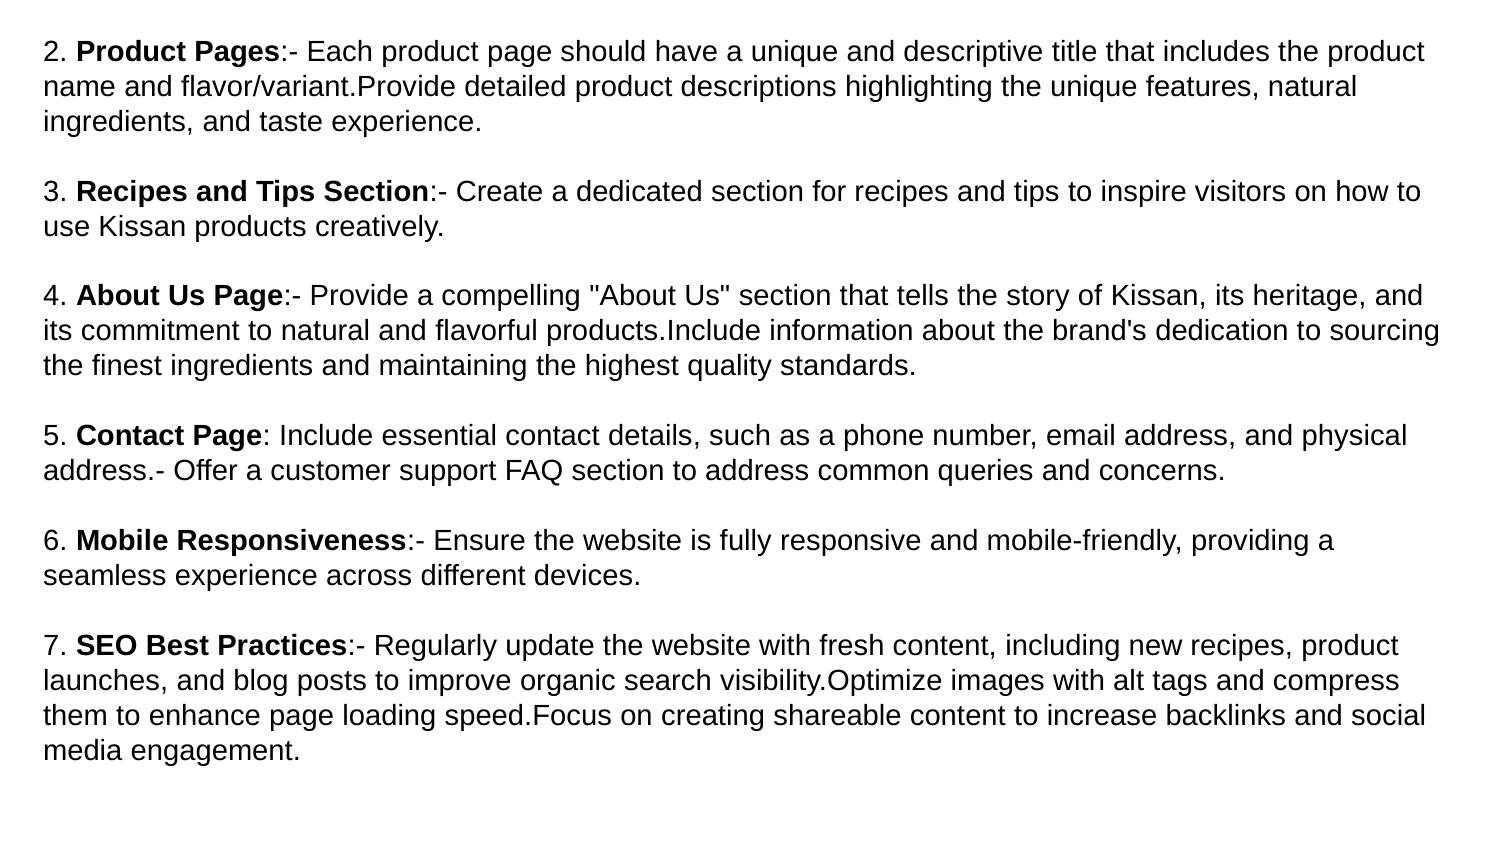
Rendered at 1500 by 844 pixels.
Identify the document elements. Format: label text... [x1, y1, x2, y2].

text_box 2. Product Pages:- Each product page should have a unique and descriptive title that includes the product name and flavor/variant.Provide detailed product descriptions highlighting the unique features, natural ingredients, and taste experience. 3. Recipes and Tips Section:- Create a dedicated section for recipes and tips to inspire visitors on how to use Kissan products creatively. 4. About Us Page:- Provide a compelling "About Us" section that tells the story of Kissan, its heritage, and its commitment to natural and flavorful products.Include information about the brand's dedication to sourcing the finest ingredients and maintaining the highest quality standards. 5. Contact Page: Include essential contact details, such as a phone number, email address, and physical address.- Offer a customer support FAQ section to address common queries and concerns. 6. Mobile Responsiveness:- Ensure the website is fully responsive and mobile-friendly, providing a seamless experience across different devices. 7. SEO Best Practices:- Regularly update the website with fresh content, including new recipes, product launches, and blog posts to improve organic search visibility.Optimize images with alt tags and compress them to enhance page loading speed.Focus on creating shareable content to increase backlinks and social media engagement. [28, 24, 1462, 774]
